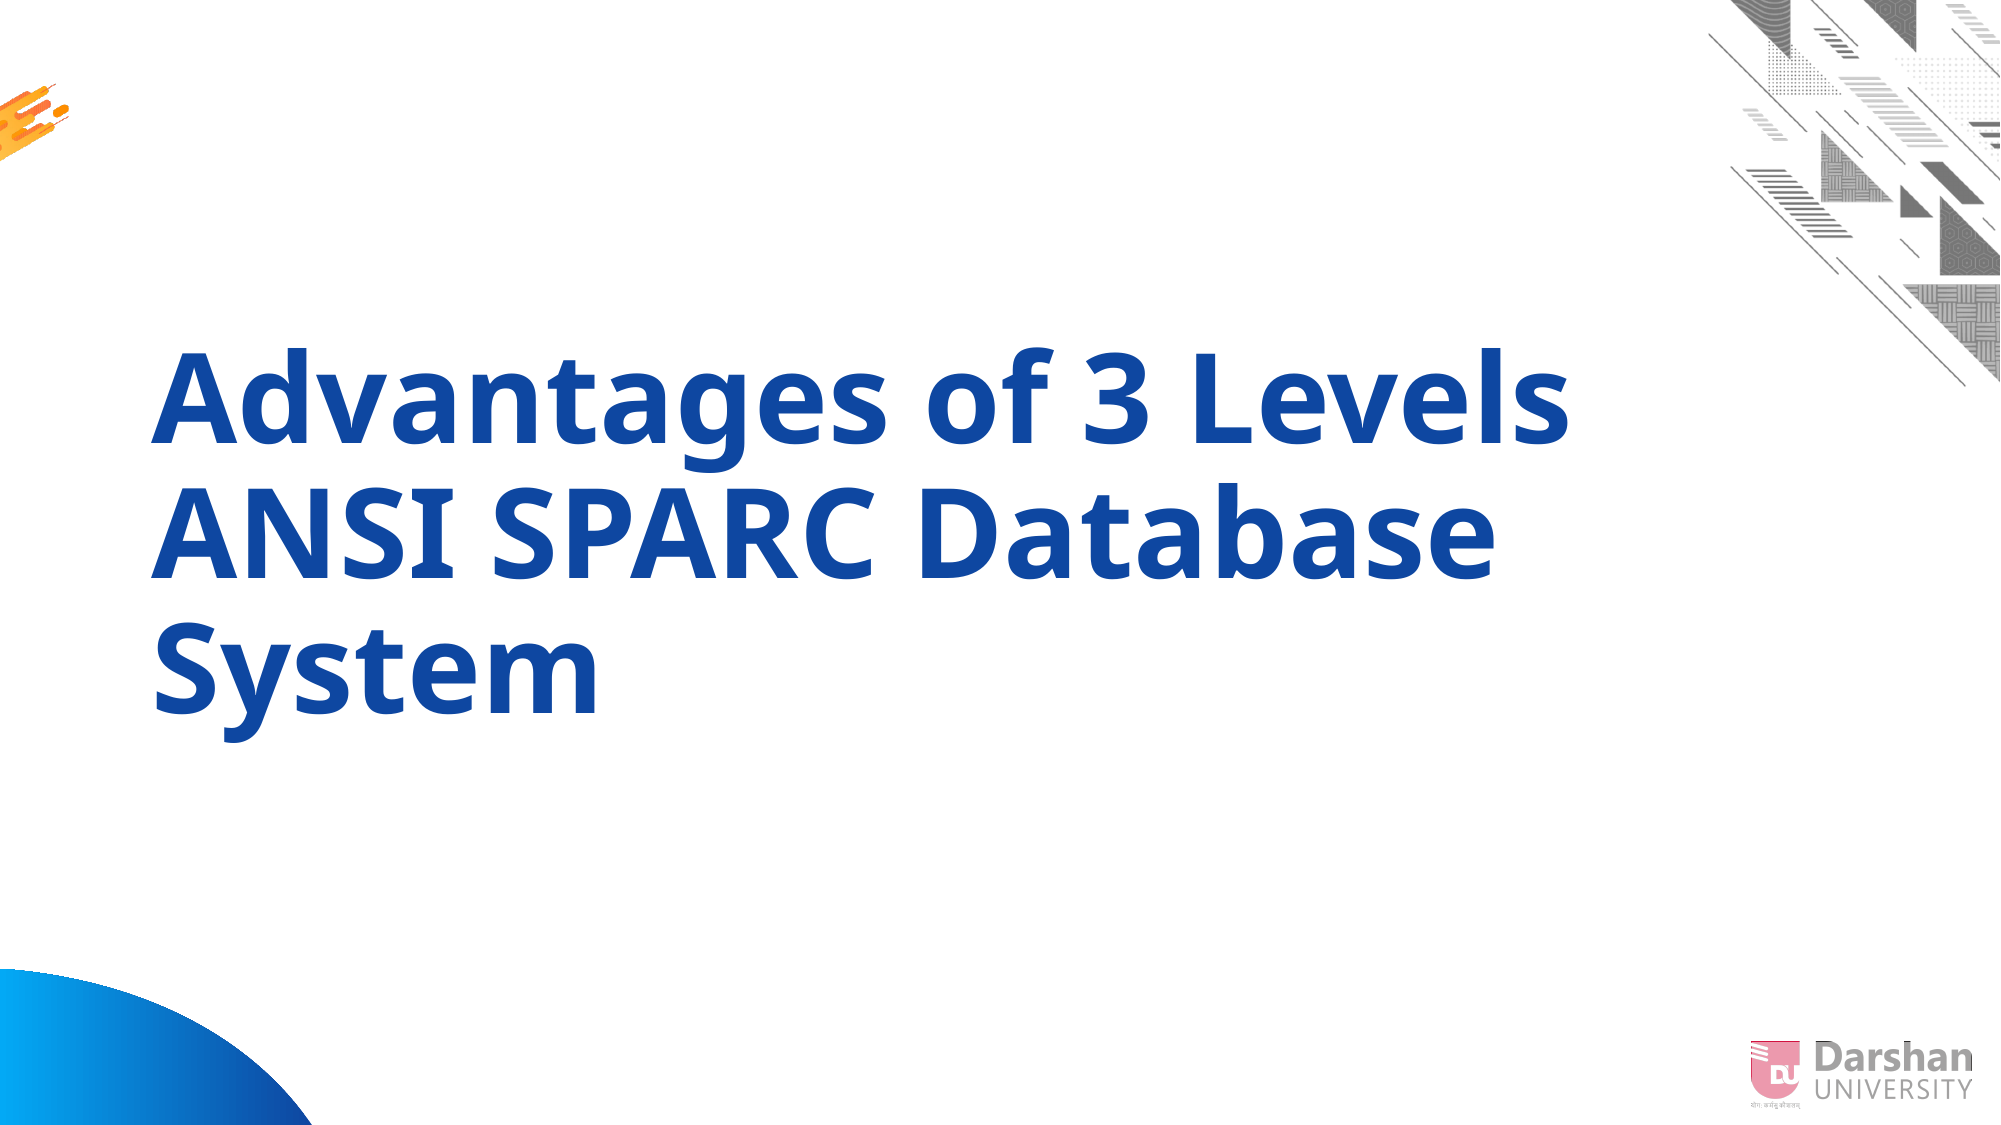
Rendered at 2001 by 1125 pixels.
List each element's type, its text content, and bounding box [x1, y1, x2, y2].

table_header City [1751, 1041, 1972, 1109]
title Advantages of 3 Levels ANSI SPARC Database System [136, 280, 1862, 749]
picture [0, 65, 90, 193]
